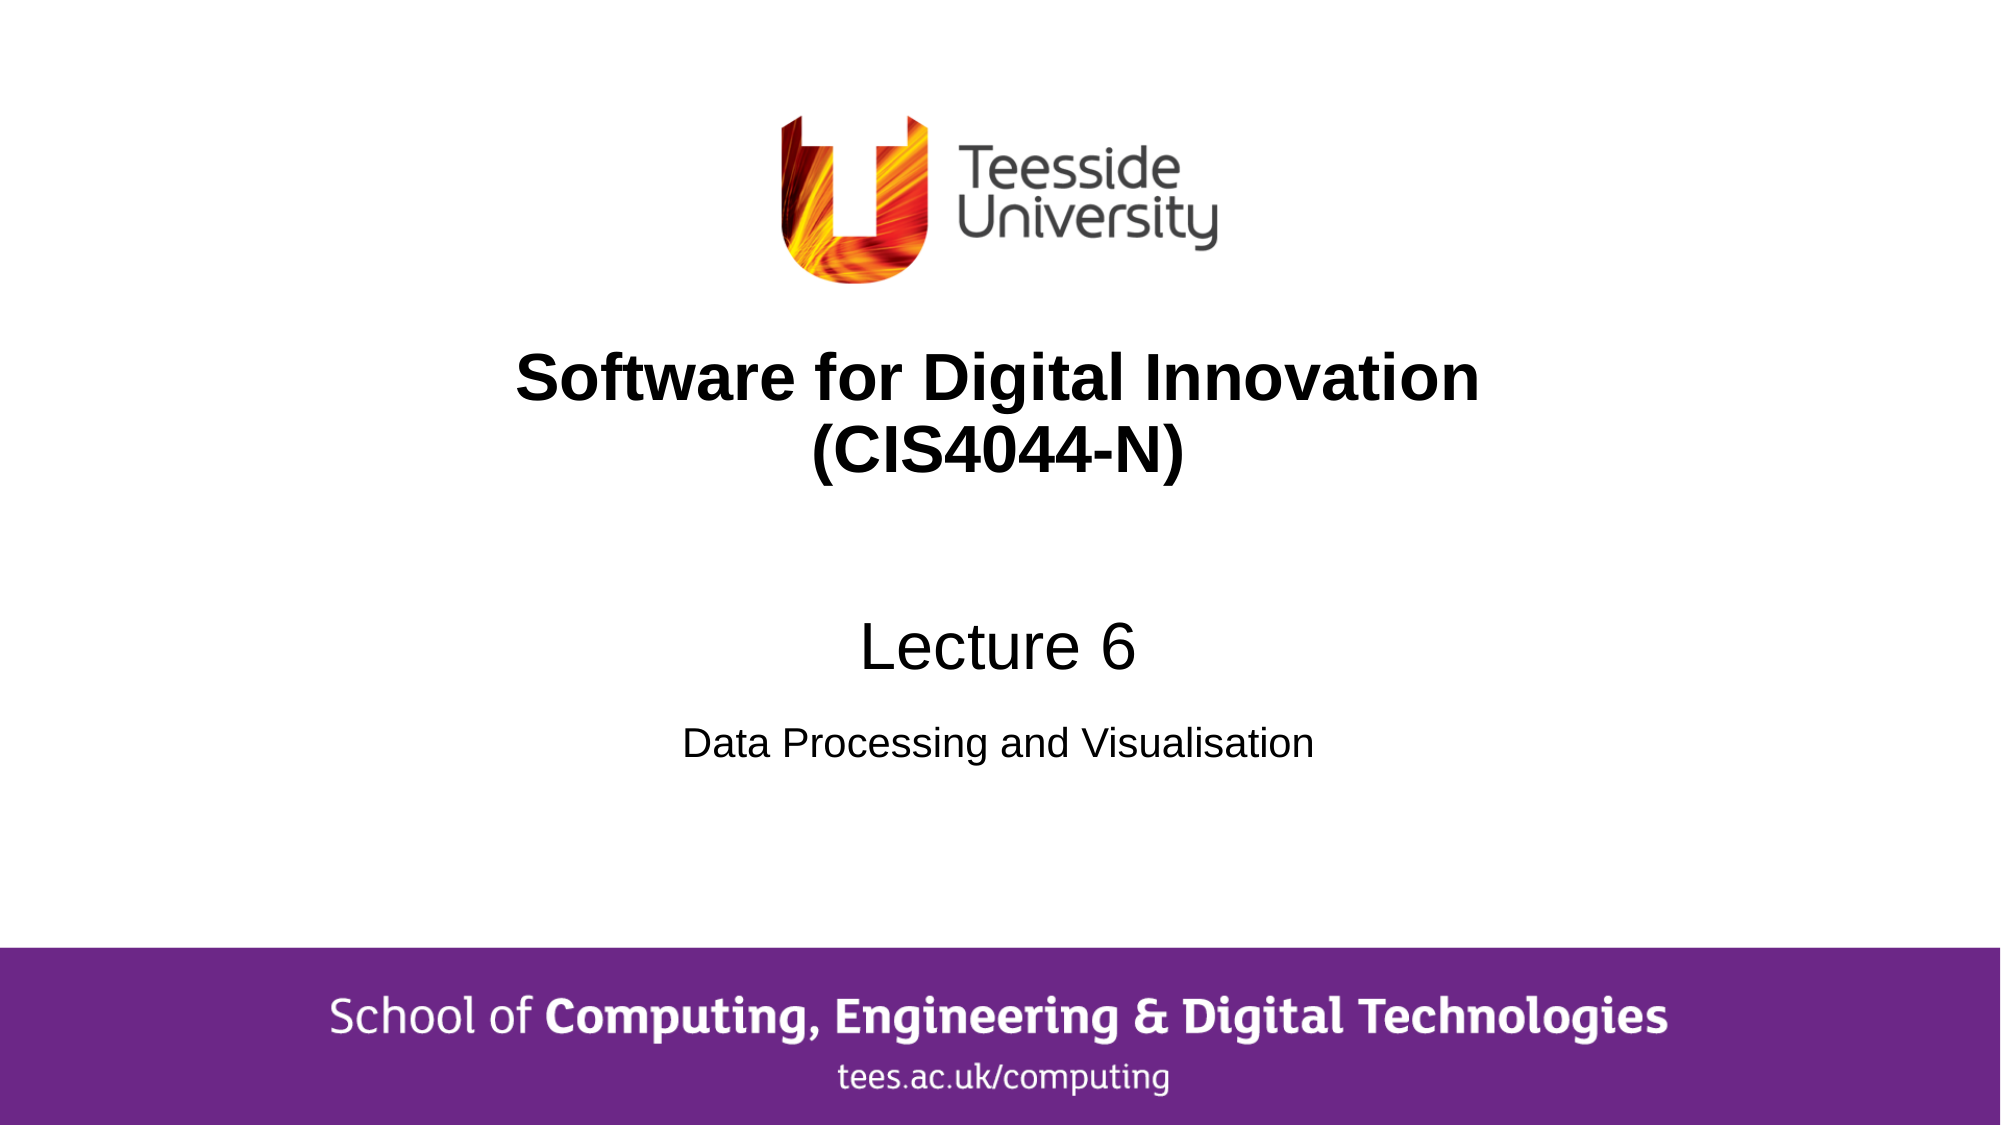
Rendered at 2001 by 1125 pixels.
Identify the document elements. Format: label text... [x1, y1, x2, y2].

picture [0, 0, 2001, 1125]
list Lecture 6 [62, 510, 1935, 692]
list Data Processing and Visualisation [62, 714, 1935, 895]
list Software for Digital Innovation (CIS4044-N) [62, 335, 1935, 498]
